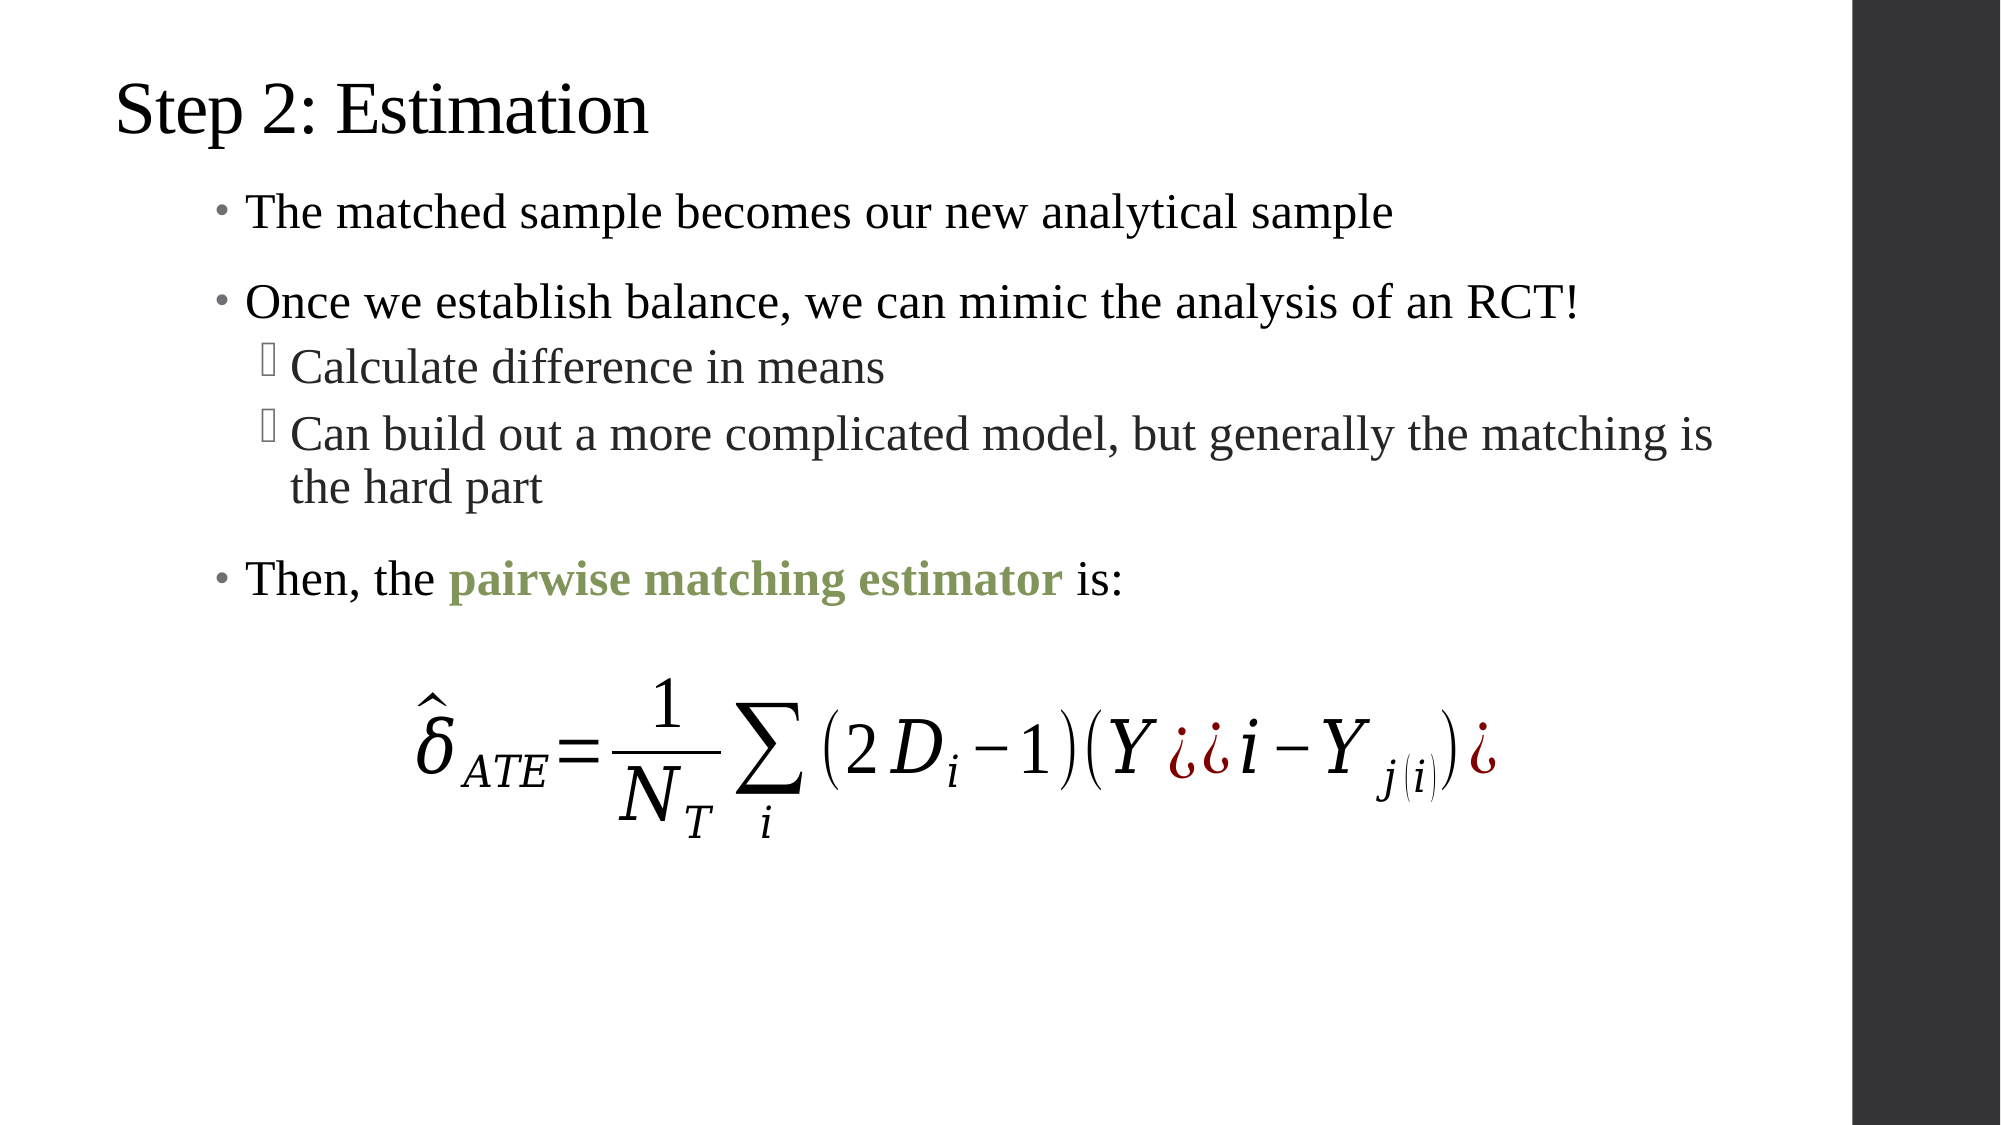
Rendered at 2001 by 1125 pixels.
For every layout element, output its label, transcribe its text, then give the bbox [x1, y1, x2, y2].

title Step 2: Estimation [99, 55, 1813, 158]
list The matched sample becomes our new analytical sample Once we establish balance, we can mimic the analysis of an RCT! Calculate difference in means Can build out a more complicated model, but generally the matching is the hard part Then, the pairwise matching estimator is: [200, 174, 1743, 1019]
